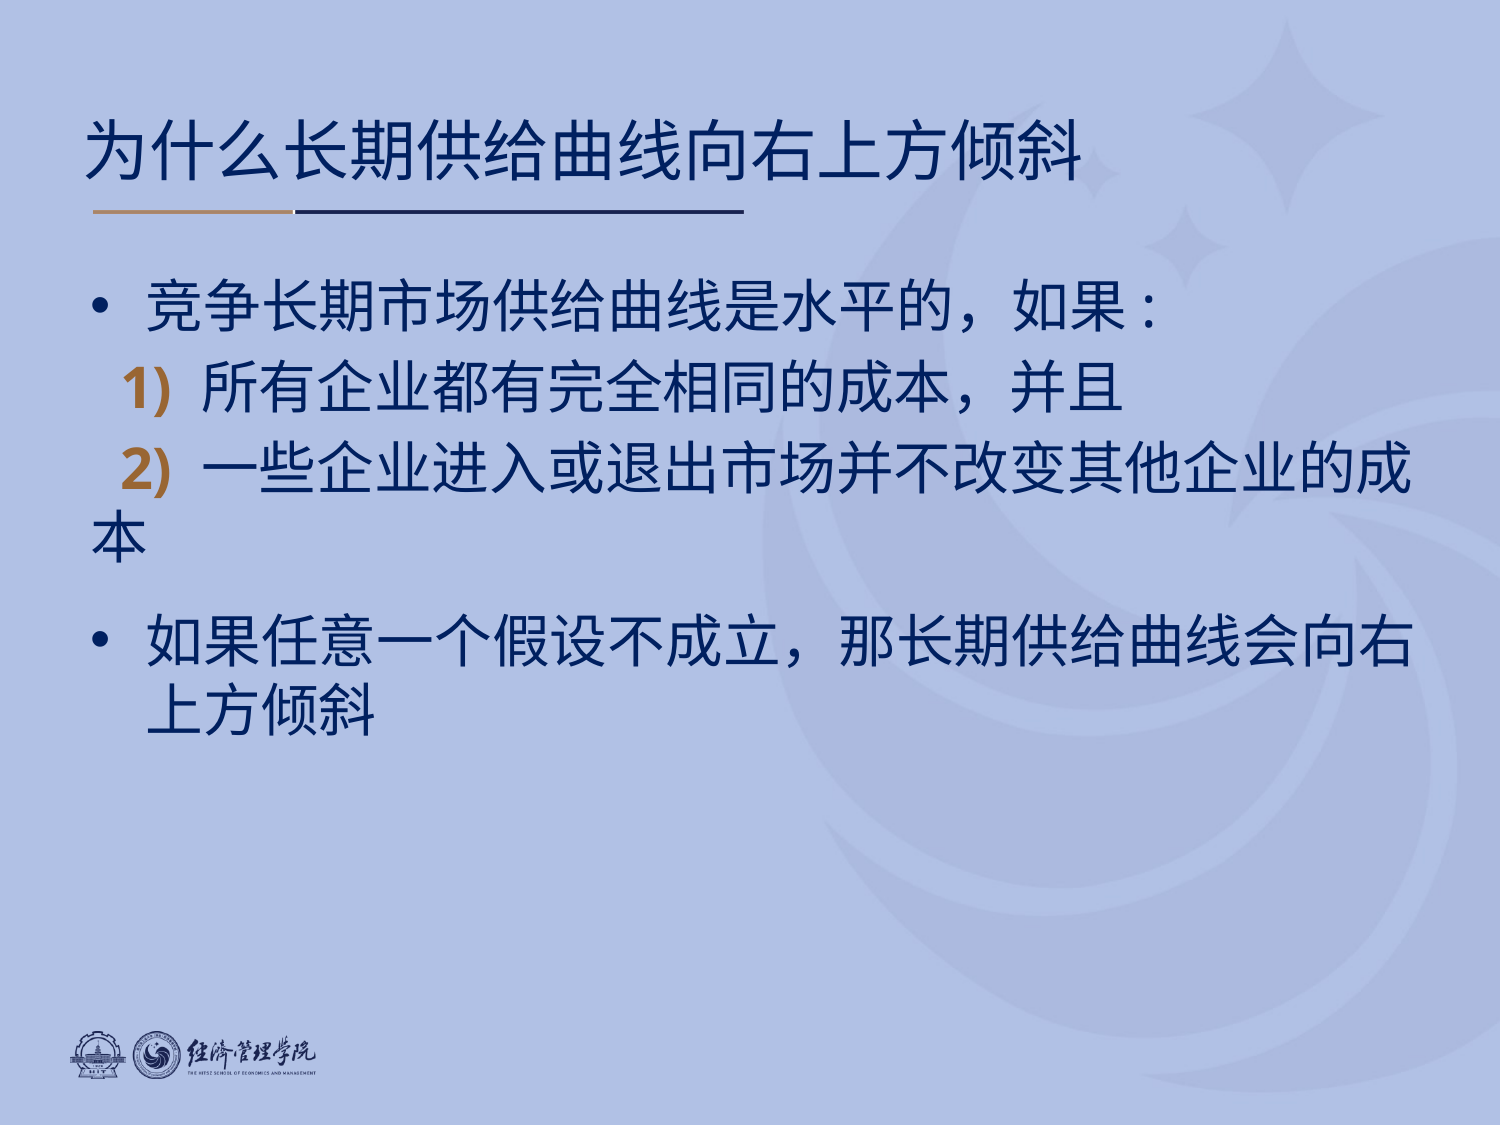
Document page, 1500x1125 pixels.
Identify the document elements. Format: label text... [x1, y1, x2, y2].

text_box 为什么长期供给曲线向右上方倾斜 [67, 101, 1099, 197]
picture [0, 0, 1500, 1125]
list 竞争长期市场供给曲线是水平的，如果: 1) 所有企业都有完全相同的成本，并且 2) 一些企业进入或退出市场并不改变其他企业的成本 如果任意一个假设不成立，那长期供给曲线会向右上方倾斜 [75, 262, 1483, 752]
